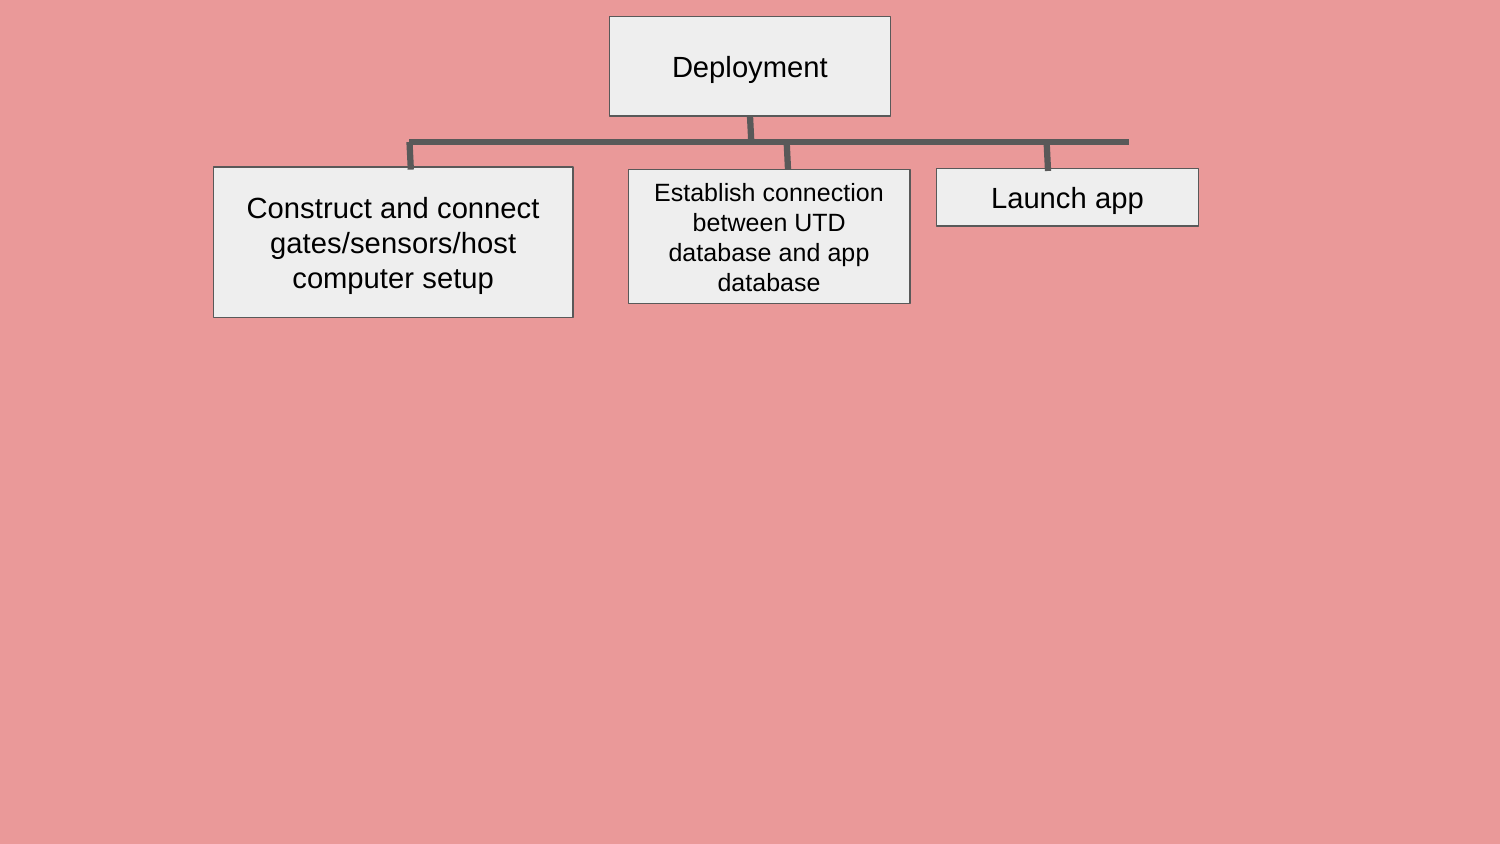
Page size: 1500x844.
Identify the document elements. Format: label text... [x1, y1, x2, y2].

text_box Establish connection between UTD database and app database [628, 169, 910, 304]
text_box Launch app [936, 168, 1199, 226]
text_box Deployment [609, 16, 891, 116]
text_box Construct and connect gates/sensors/host computer setup [213, 167, 574, 318]
